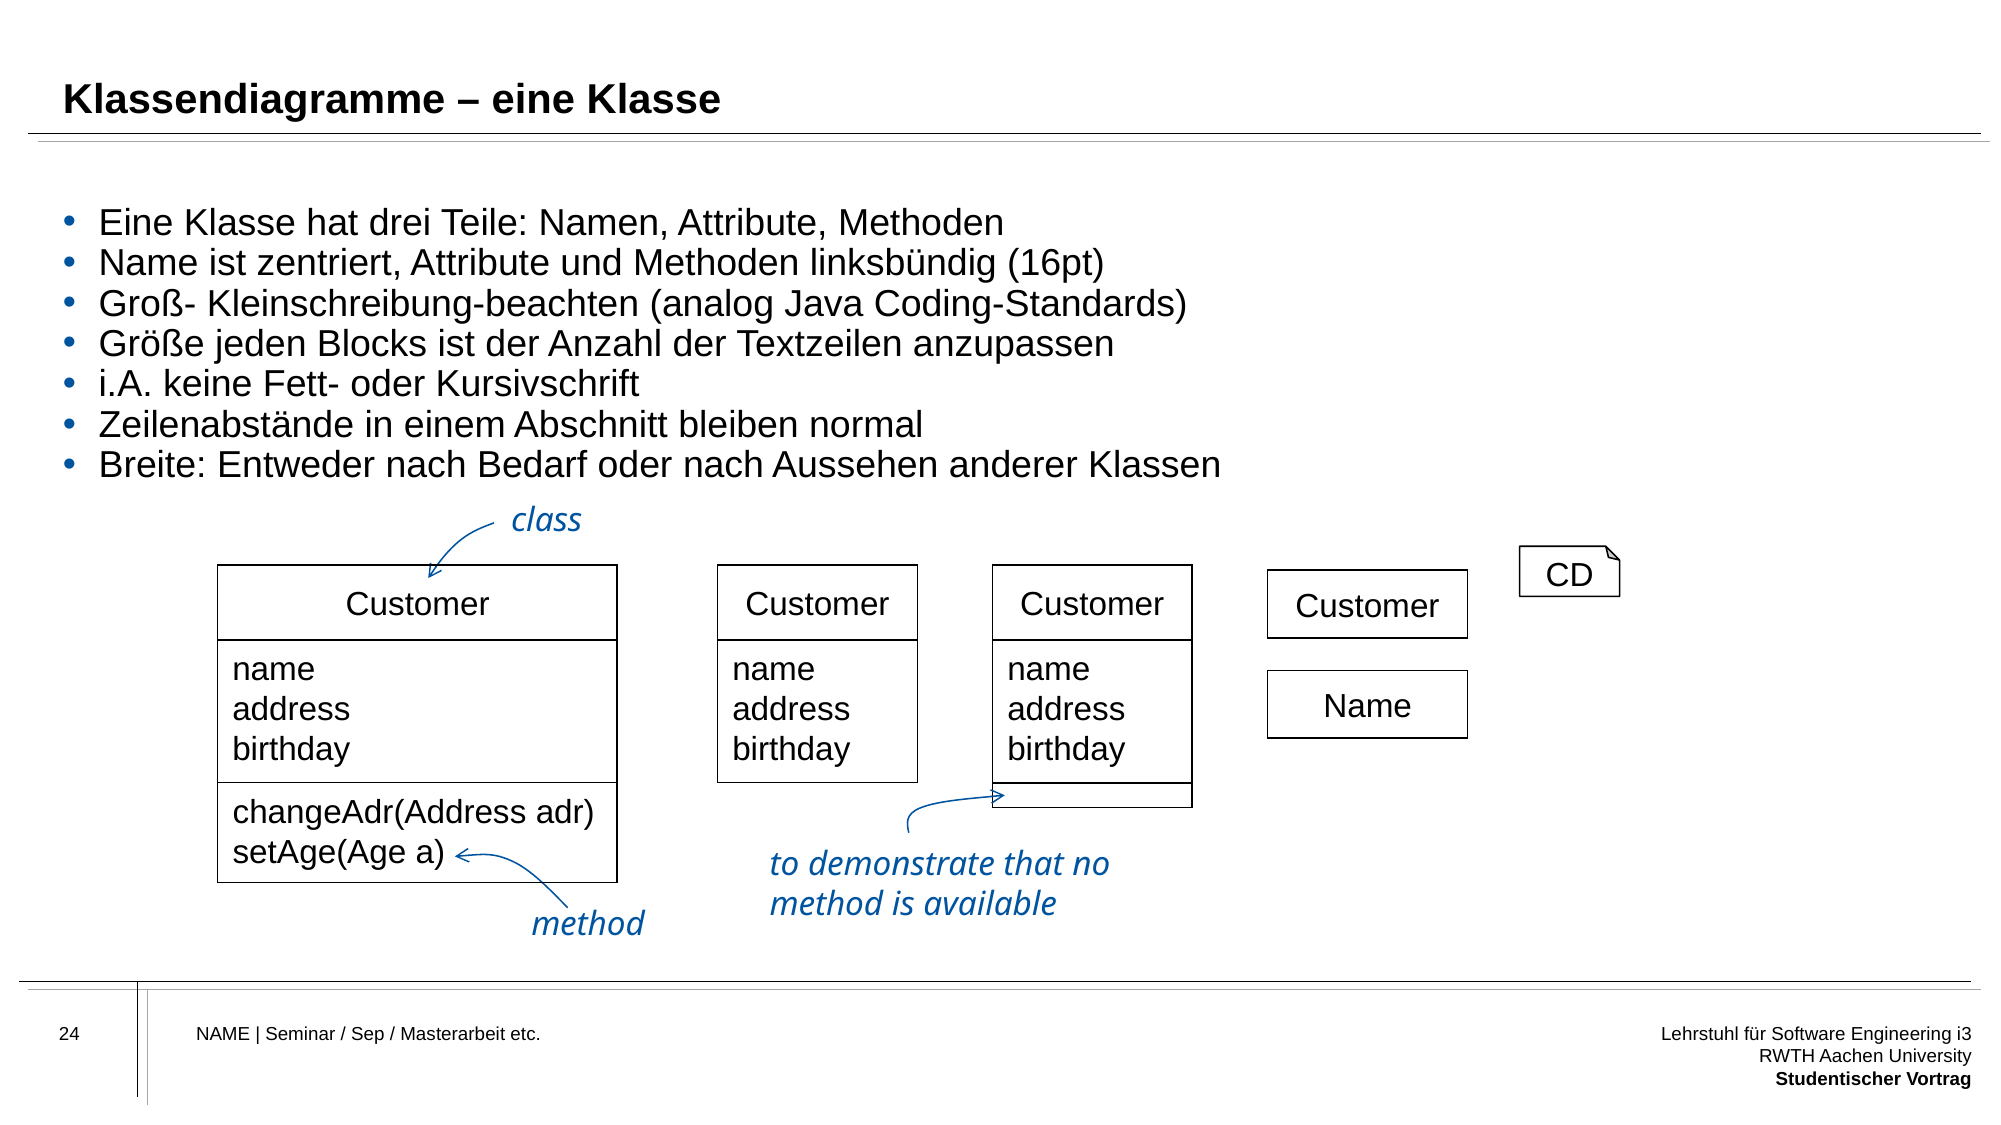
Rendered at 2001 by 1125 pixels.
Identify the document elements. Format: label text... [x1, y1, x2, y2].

text_box changeAdr(Address adr) setAge(Age a) [217, 782, 611, 878]
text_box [1267, 570, 1468, 638]
title Klassendiagramme – eine Klasse [63, 33, 1947, 123]
list Eine Klasse hat drei Teile: Namen, Attribute, Methoden Name ist zentriert, Attribute und Methoden linksbündig (16pt) Groß- Kleinschreibung-beachten (analog Java Coding-Standards) Größe jeden Blocks ist der Anzahl der Textzeilen anzupassen i.A. keine Fett- oder Kursivschrift Zeilenabstände in einem Abschnitt bleiben normal Breite: Entweder nach Bedarf oder nach Aussehen anderer Klassen [63, 202, 1947, 923]
text_box [437, 522, 495, 564]
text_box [992, 565, 1193, 783]
text_box [907, 789, 1005, 833]
text_box class [496, 491, 598, 546]
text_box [1267, 670, 1468, 738]
text_box [513, 883, 555, 894]
text_box [217, 564, 618, 640]
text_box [717, 565, 918, 783]
text_box name address birthday [217, 639, 366, 775]
text_box [217, 783, 618, 883]
text_box Customer [330, 574, 505, 630]
text_box method [516, 894, 661, 950]
text_box to demonstrate that no method is available [754, 834, 1135, 930]
text_box CD [1519, 546, 1620, 597]
text_box [992, 783, 1193, 808]
text_box [217, 640, 618, 783]
